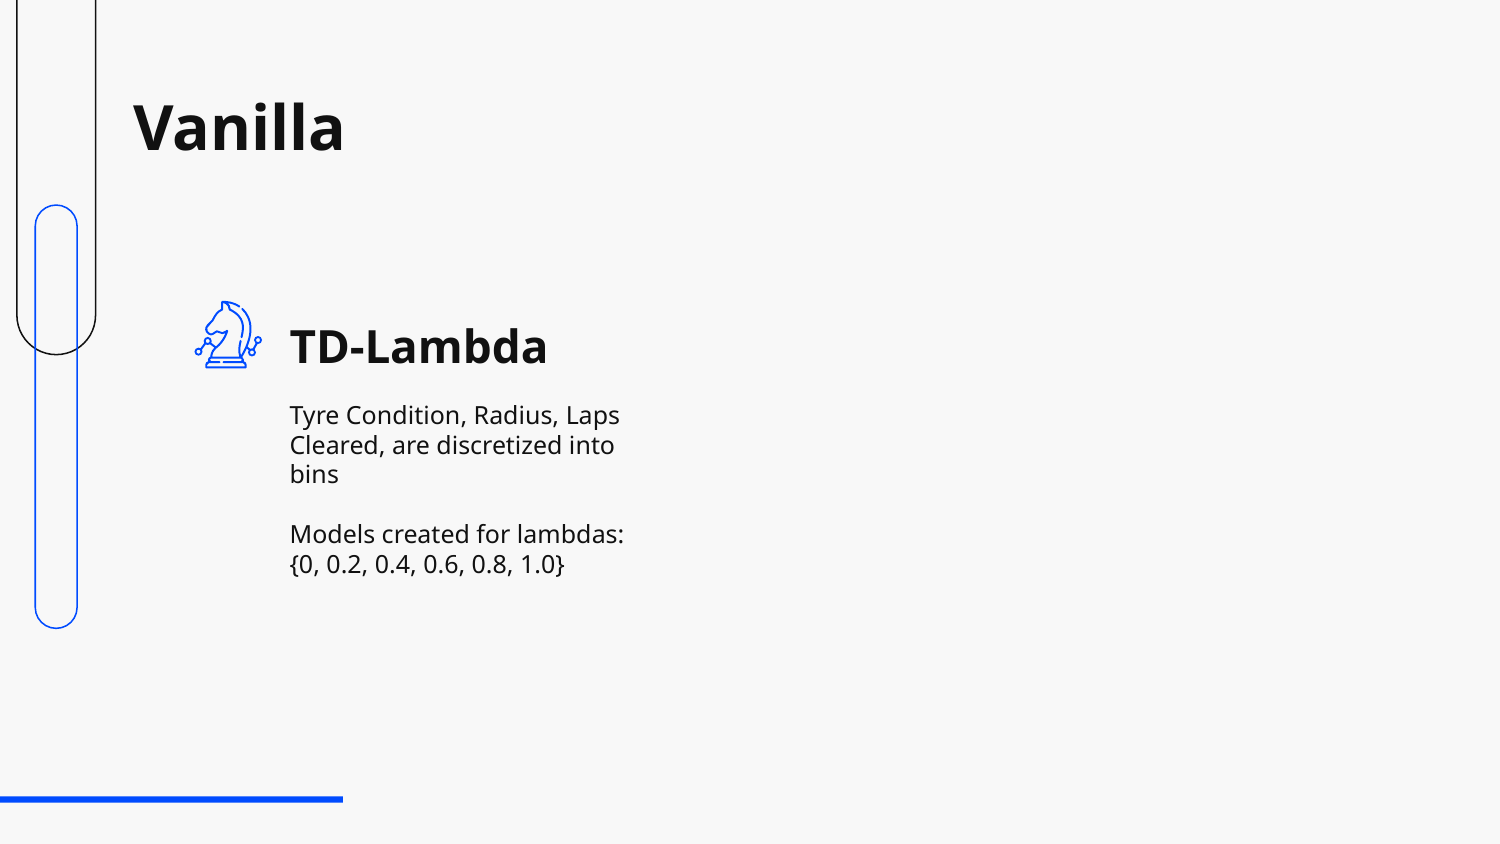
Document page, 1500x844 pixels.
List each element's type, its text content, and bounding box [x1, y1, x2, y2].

subtitle Tyre Condition, Radius, Laps Cleared, are discretized into bins Models created for lambdas: {0, 0.2, 0.4, 0.6, 0.8, 1.0} [274, 388, 679, 640]
subtitle TD-Lambda [274, 312, 679, 388]
title Vanilla [118, 72, 1382, 167]
text_box [194, 300, 263, 369]
